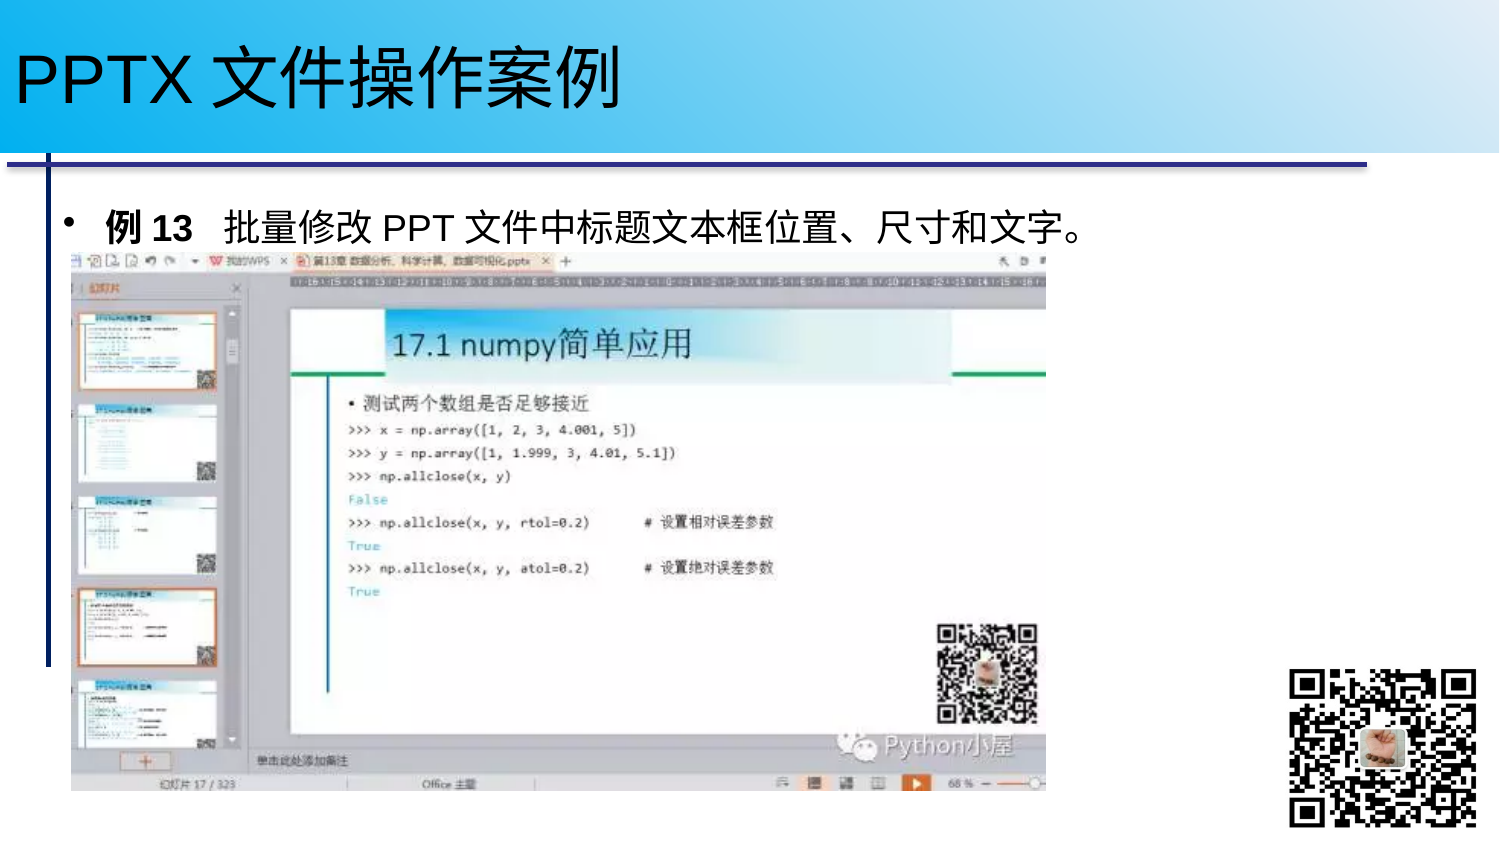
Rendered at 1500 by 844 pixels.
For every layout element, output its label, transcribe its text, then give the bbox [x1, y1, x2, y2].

picture [1274, 656, 1491, 840]
picture [71, 252, 1046, 792]
title PPTX文件操作案例 [0, 0, 1500, 153]
list 例13 批量修改PPT文件中标题文本框位置、尺寸和文字。 [47, 196, 1284, 755]
